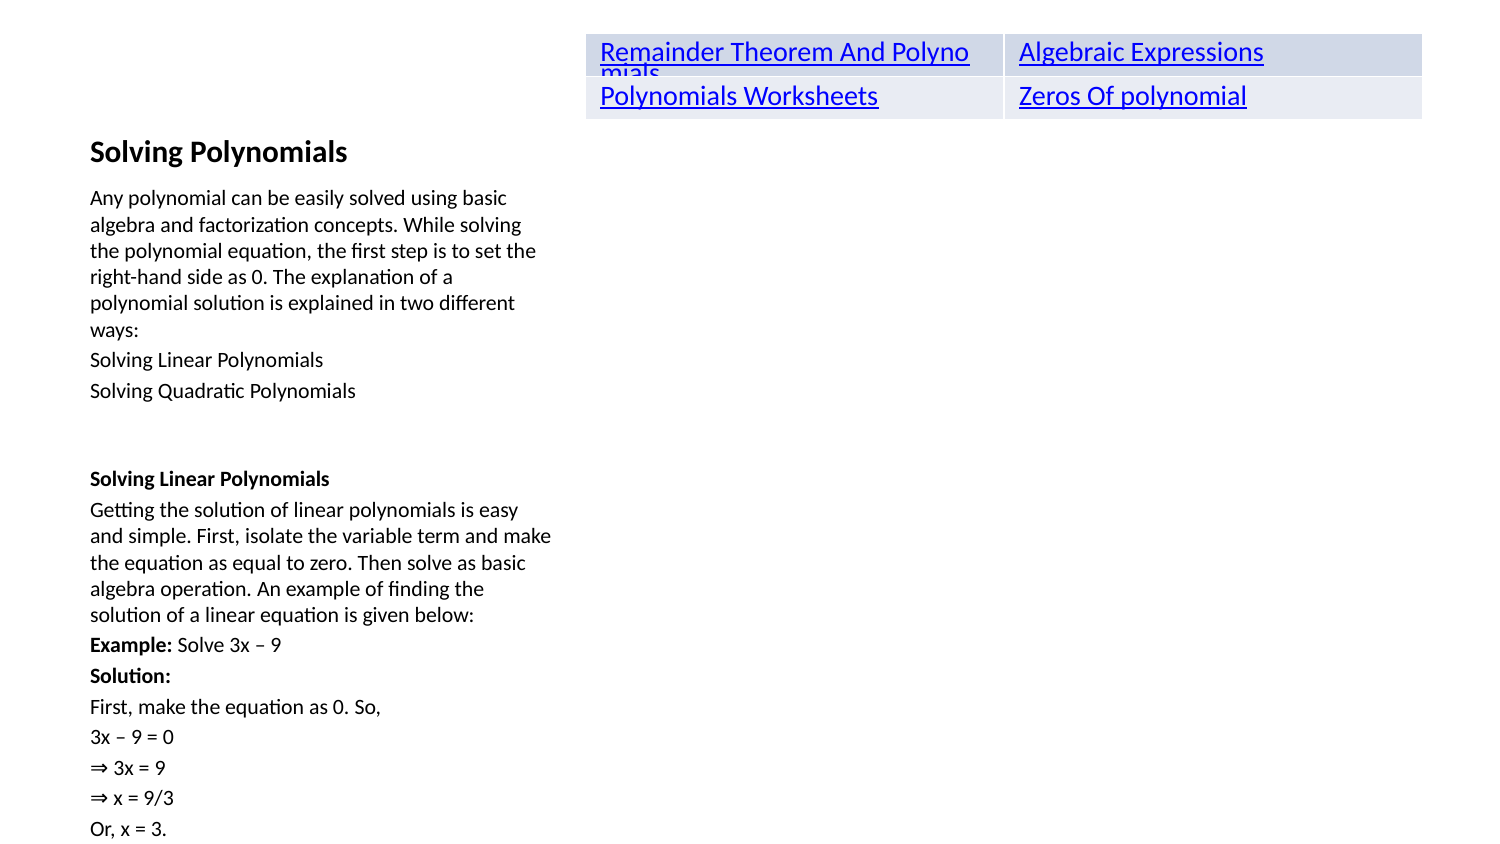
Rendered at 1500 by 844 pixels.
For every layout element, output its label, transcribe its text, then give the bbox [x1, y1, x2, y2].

list Any polynomial can be easily solved using basic algebra and factorization concepts. While solving the polynomial equation, the first step is to set the right-hand side as 0. The explanation of a polynomial solution is explained in two different ways: Solving Linear Polynomials Solving Quadratic Polynomials Solving Linear Polynomials Getting the solution of linear polynomials is easy and simple. First, isolate the variable term and make the equation as equal to zero. Then solve as basic algebra operation. An example of finding the solution of a linear equation is given below: Example: Solve 3x – 9 Solution: First, make the equation as 0. So, 3x – 9 = 0 ⇒ 3x = 9 ⇒ x = 9/3 Or, x = 3. Thus, the solution of 3x-9 is x = 3. Solving Quadratic Polynomials To solve a quadratic polynomial, first, rewrite the expression in the descending order of degree. Then, equate the equation and perform polynomial factorization to get the solution of the equation. An example to find the solution of a quadratic polynomial is given below for better understanding. Example: Solve 3x2 – 6x + x3 – 18 Solution: First, arrange the polynomial in the descending order of degree and equate to zero. ⇒ x3 + 3x2 -6x – 18 = 0 Now, take the common terms. x2(x+3) – 6(x+3) =0 ⇒ (x2-6)(x+3)=0 So, the solutions will be x =-3 or x2 = 6 Or, x = ±√6 More Polynomials Related Resources: [75, 176, 569, 754]
table_cell Polynomials Worksheets [586, 77, 1003, 119]
title Solving Polynomials [75, 33, 569, 176]
table_header Remainder Theorem And Polynomials [586, 34, 1003, 76]
table_cell Zeros Of polynomial [1005, 77, 1422, 119]
table_header Algebraic Expressions [1005, 34, 1422, 76]
